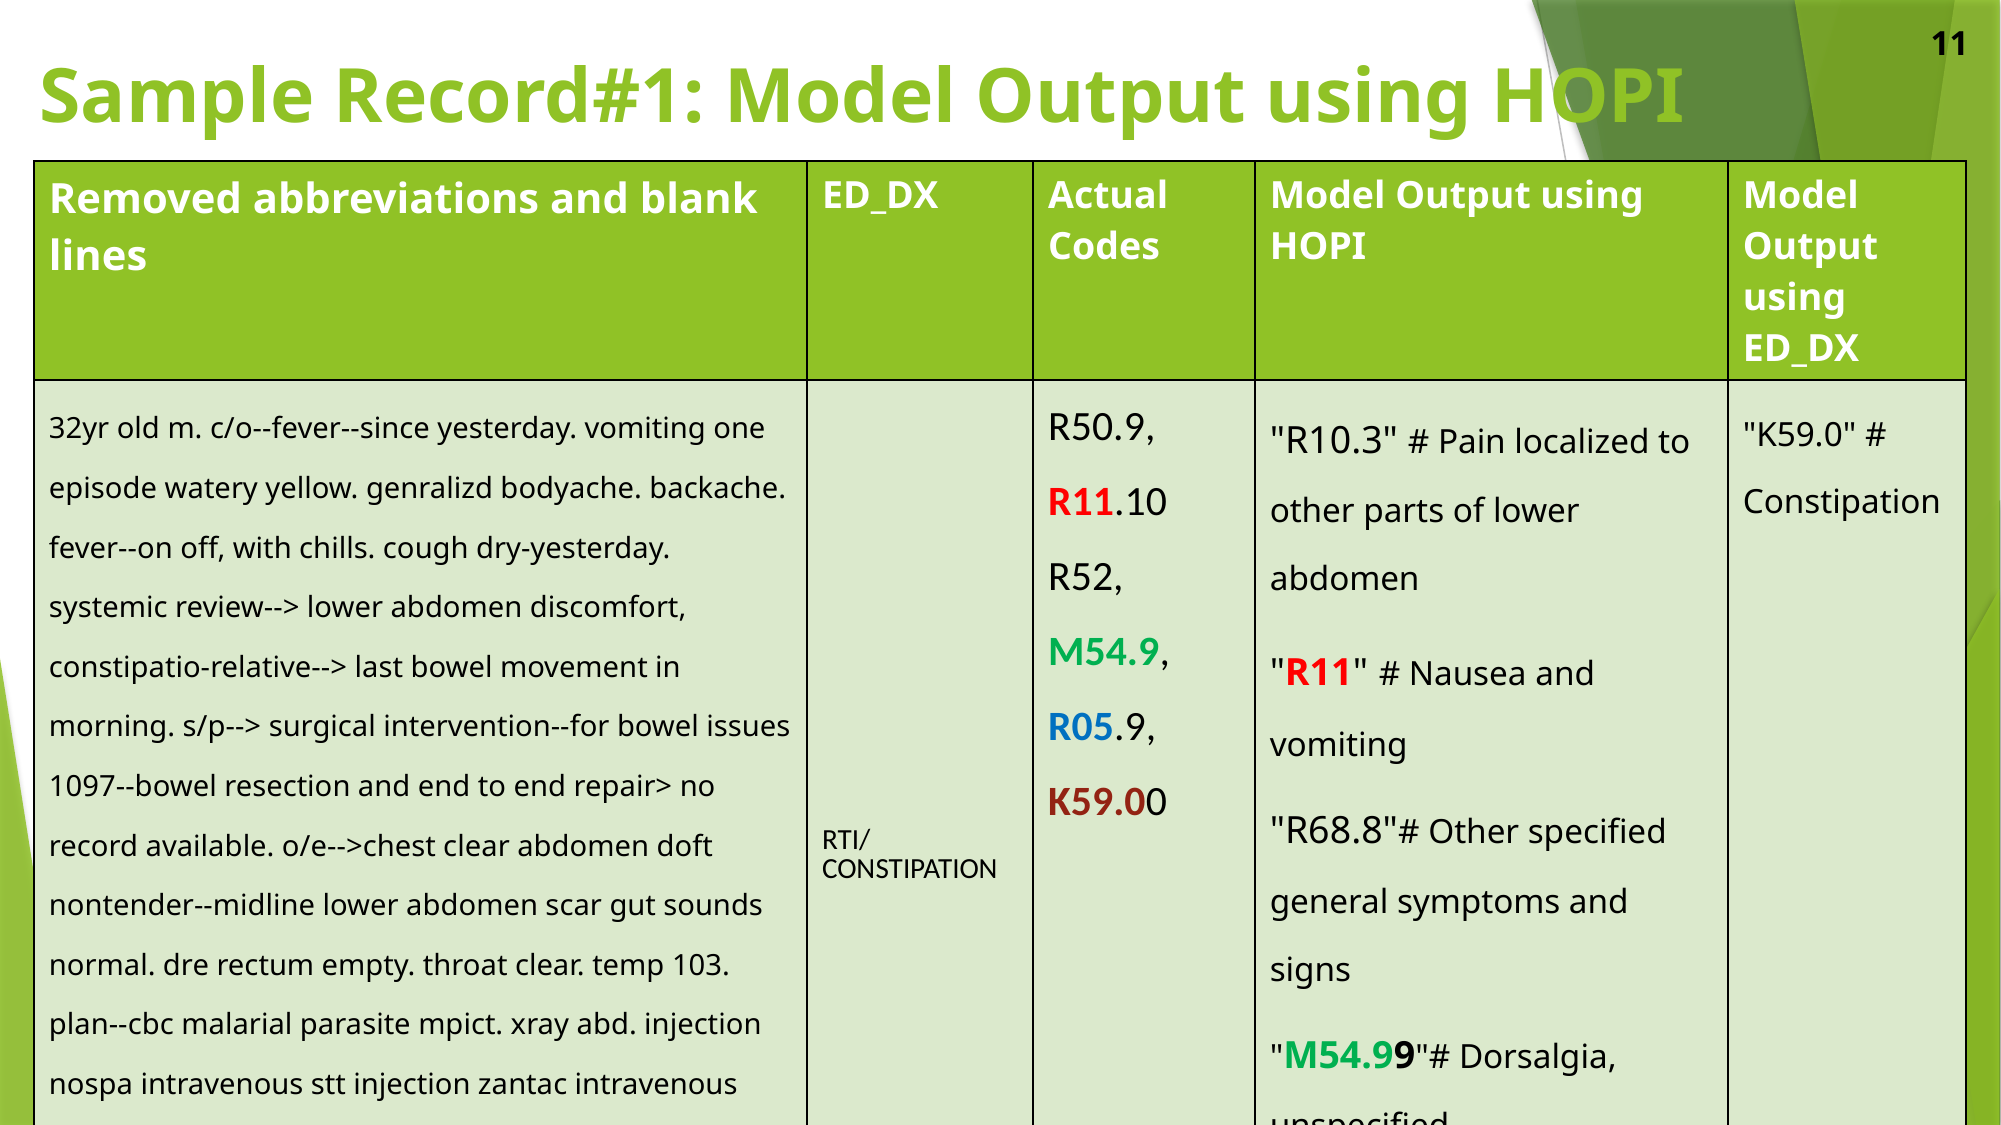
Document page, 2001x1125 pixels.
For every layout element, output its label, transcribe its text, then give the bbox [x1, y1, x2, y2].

table_cell RTI/ CONSTIPATION [808, 381, 1032, 1125]
text_box 11 [1871, 14, 1984, 75]
table_cell 32yr old m. c/o--fever--since yesterday. vomiting one episode watery yellow. genralizd bodyache. backache. fever--on off, with chills. cough dry-yesterday. systemic review--> lower abdomen discomfort, constipatio-relative--> last bowel movement in morning. s/p--> surgical intervention--for bowel issues 1097--bowel resection and end to end repair> no record available. o/e-->chest clear abdomen doft nontender--midline lower abdomen scar gut sounds normal. dre rectum empty. throat clear. temp 103. plan--cbc malarial parasite mpict. xray abd. injection nospa intravenous stt injection zantac intravenous stat injection gravinat stat. labs seen wnl. patient hemodynamically stable painfree. discharge on oral meds. fnf [35, 381, 806, 1125]
table_header Removed abbreviations and blank lines [35, 162, 806, 379]
table_header ED_DX [808, 162, 1032, 379]
table_header Actual Codes [1034, 162, 1254, 379]
table_header Model Output using HOPI [1256, 162, 1727, 379]
table_cell R50.9, R11.10 R52, M54.9, R05.9, K59.00 [1034, 381, 1254, 1125]
table_header Model Output using ED_DX [1729, 162, 1965, 379]
title Sample Record#1: Model Output using HOPI [24, 39, 1750, 162]
table_cell "R10.3" # Pain localized to other parts of lower abdomen "R11" # Nausea and vomiting "R68.8"# Other specified general symptoms and signs "M54.99"# Dorsalgia, unspecified "R05" # Cough "K59.0" # Constipation [1256, 381, 1727, 1125]
table_cell "K59.0" # Constipation [1729, 381, 1965, 1125]
